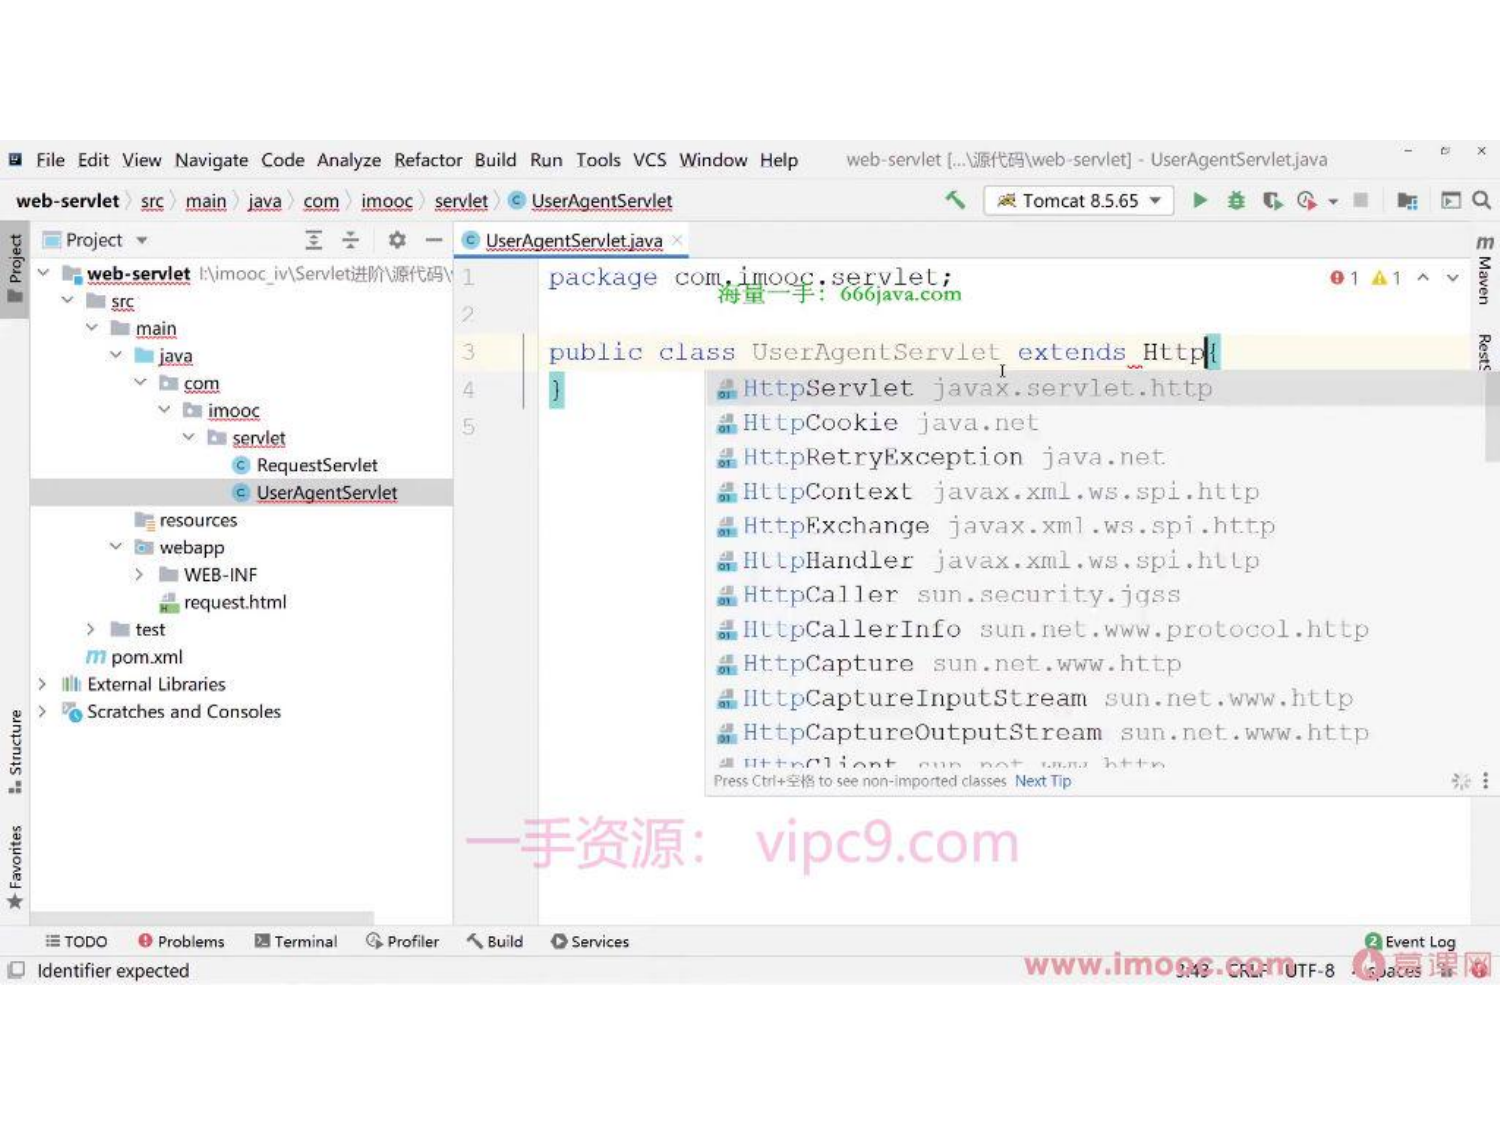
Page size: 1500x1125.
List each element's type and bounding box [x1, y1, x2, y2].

picture [0, 140, 1500, 985]
